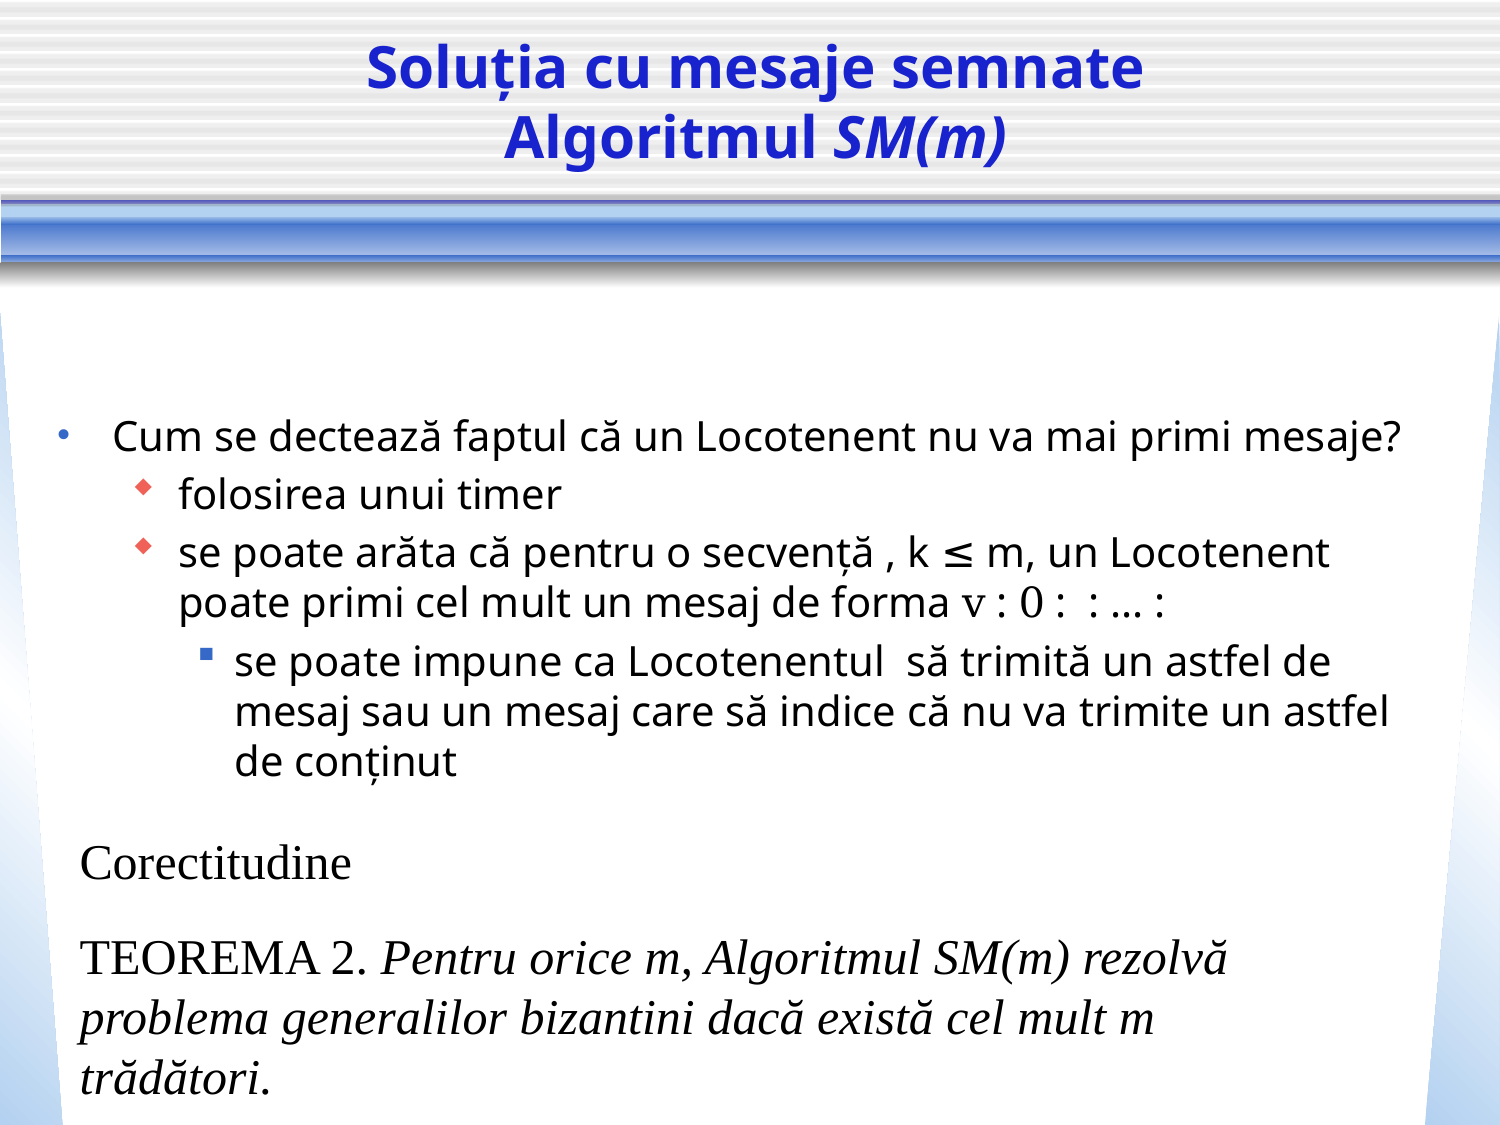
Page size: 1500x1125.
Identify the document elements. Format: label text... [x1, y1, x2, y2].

text_box Corectitudine TEOREMA 2. Pentru orice m, Algoritmul SM(m) rezolvă problema generalilor bizantini dacă există cel mult m trădători. [64, 822, 1376, 1112]
title Soluția cu mesaje semnate Algoritmul SM(m) [24, 12, 1488, 188]
picture [0, 0, 1500, 194]
